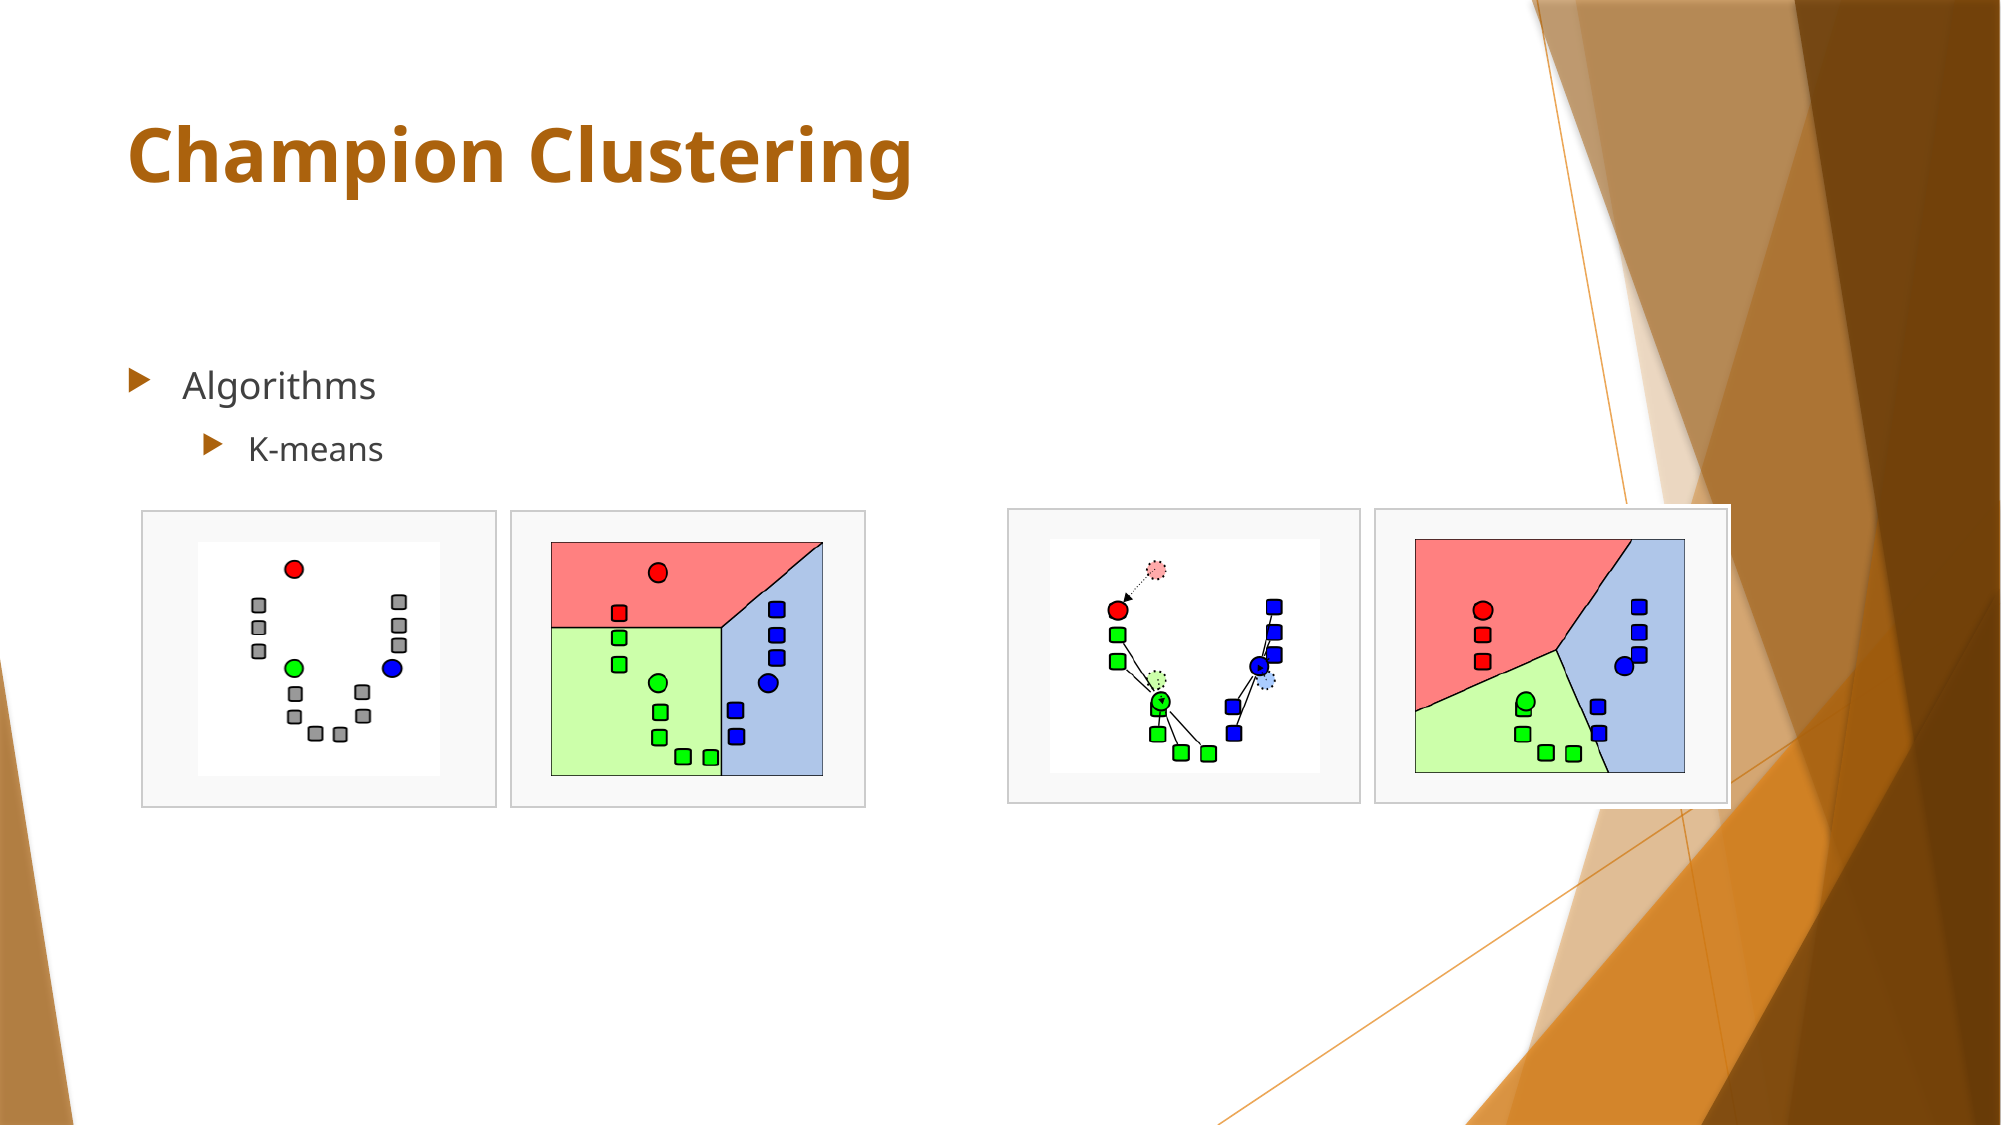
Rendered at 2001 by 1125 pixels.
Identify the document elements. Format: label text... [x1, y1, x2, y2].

picture [1000, 503, 1731, 809]
title Champion Clustering [111, 99, 1522, 317]
list Algorithms K-means [111, 354, 1522, 992]
picture [136, 503, 870, 809]
